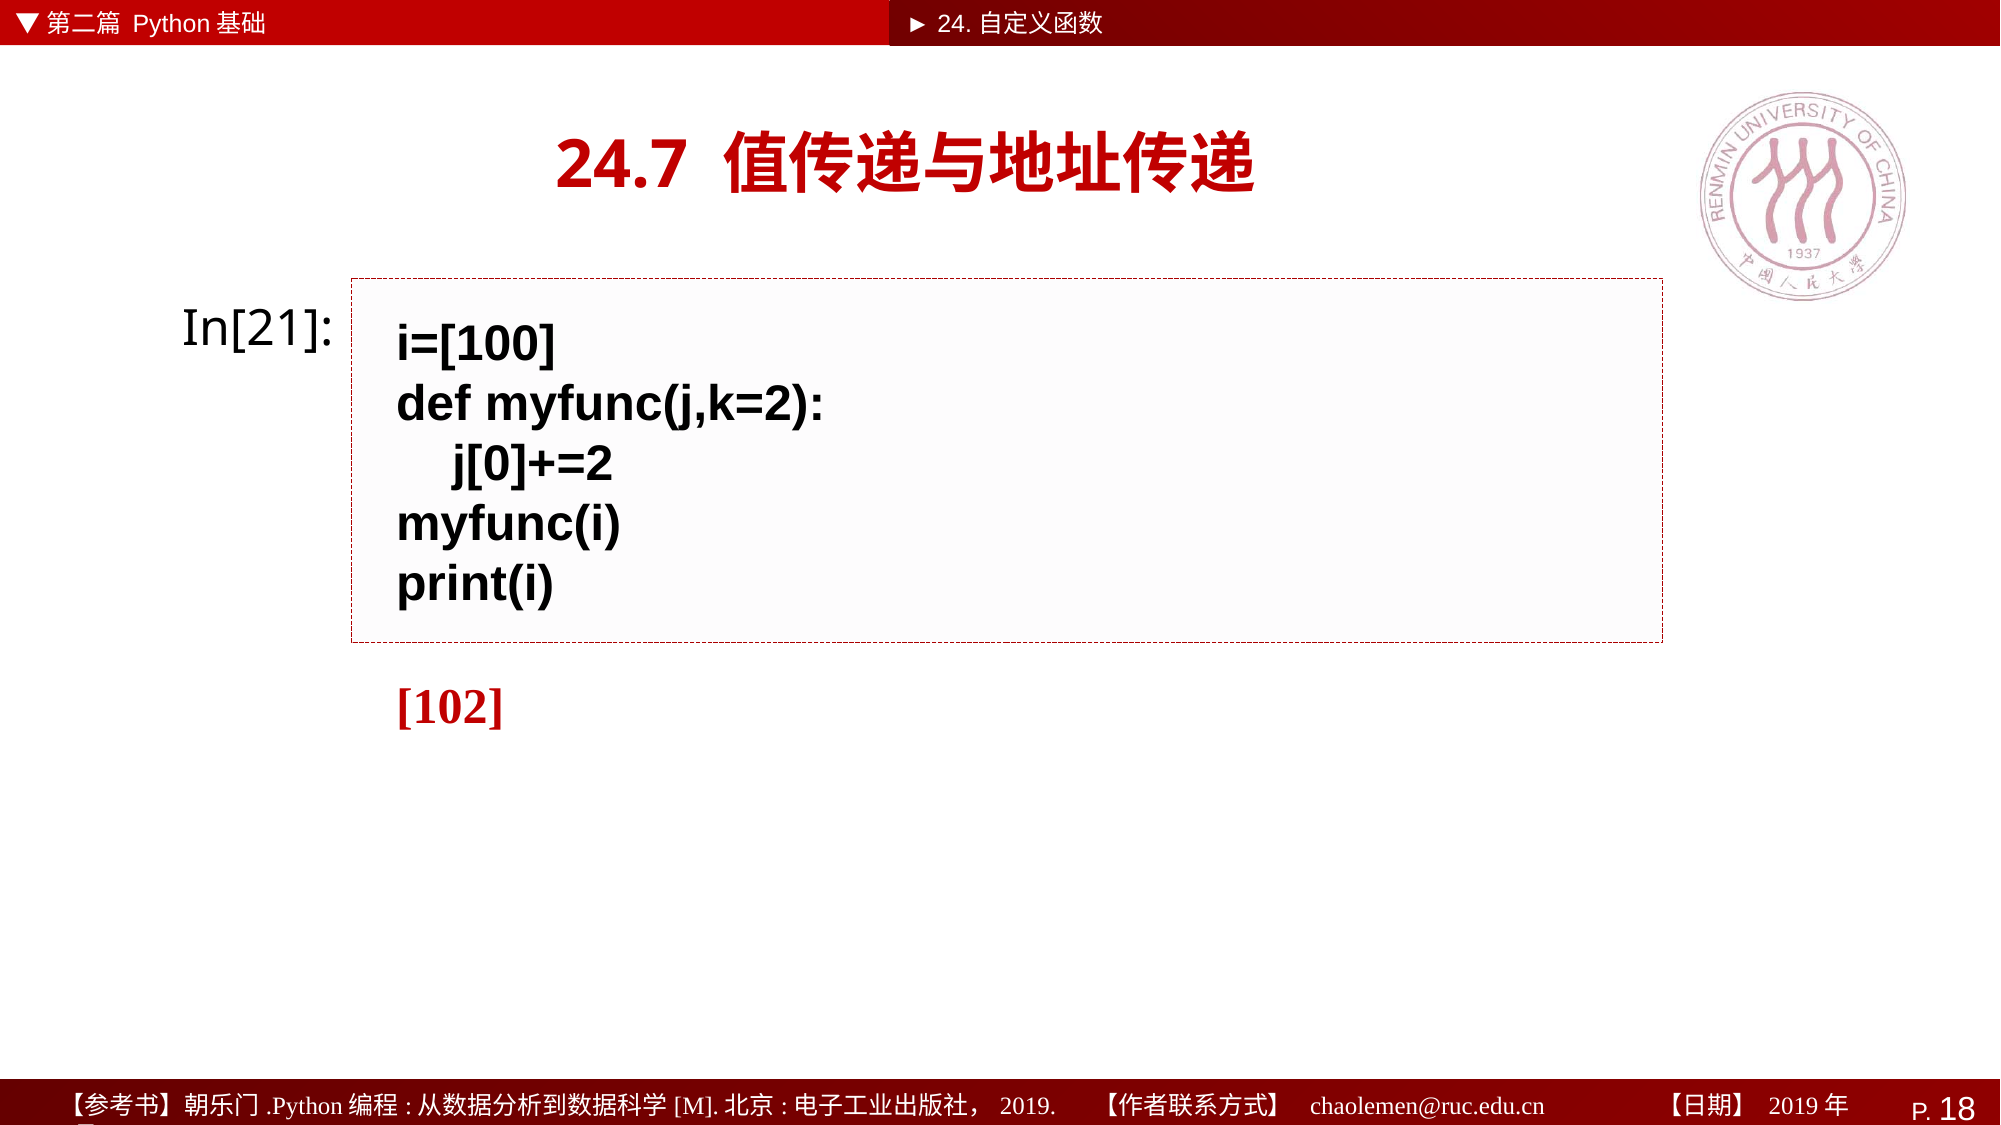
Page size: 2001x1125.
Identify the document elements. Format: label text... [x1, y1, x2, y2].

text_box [167, 278, 1663, 752]
picture [1696, 89, 1910, 304]
list ▼第二篇 Python基础 [0, 0, 725, 43]
list ► 24.自定义函数 [890, 0, 1249, 43]
title 24.7 值传递与地址传递 [101, 92, 1710, 229]
